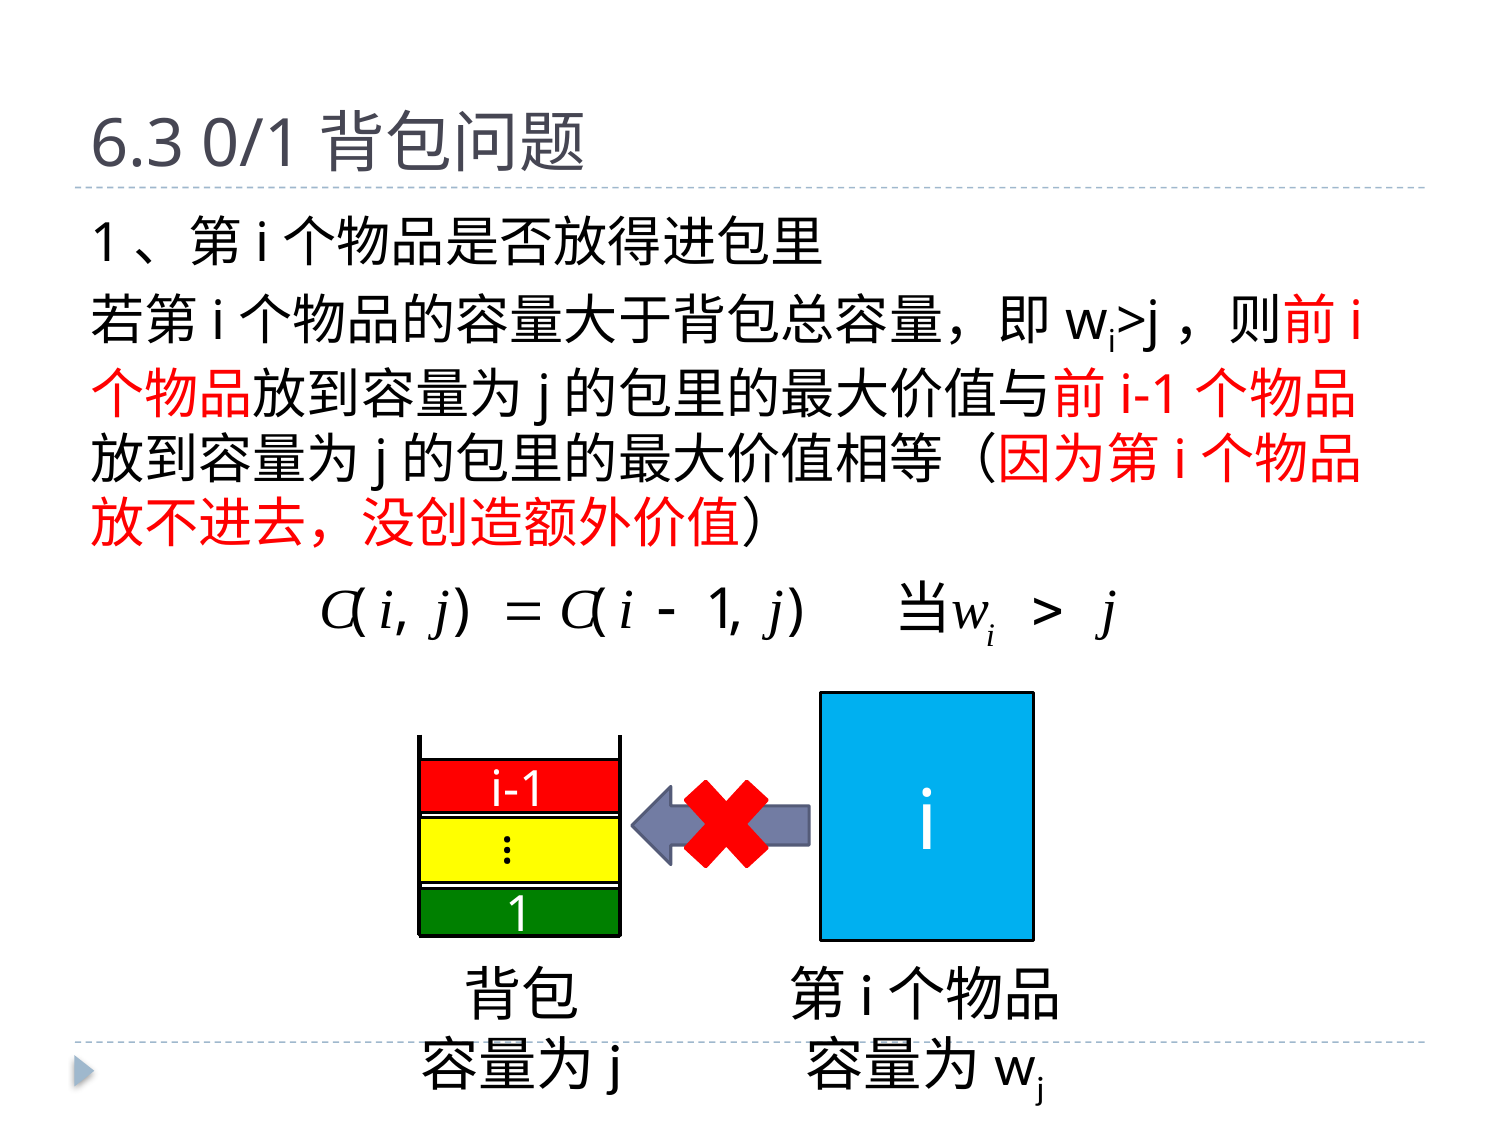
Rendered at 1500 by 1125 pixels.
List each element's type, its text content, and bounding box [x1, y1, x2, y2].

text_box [410, 692, 1034, 1107]
title 6.3 0/1背包问题 [75, 24, 1425, 188]
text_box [312, 566, 1128, 658]
list 1、第i个物品是否放得进包里 若第i个物品的容量大于背包总容量，即wi>j，则前i个物品放到容量为j的包里的最大价值与前i-1个物品放到容量为j的包里的最大价值相等（因为第i个物品放不进去，没创造额外价值） [75, 200, 1425, 1010]
text_box 第i个物品 容量为wj [1038, 949, 1077, 1115]
